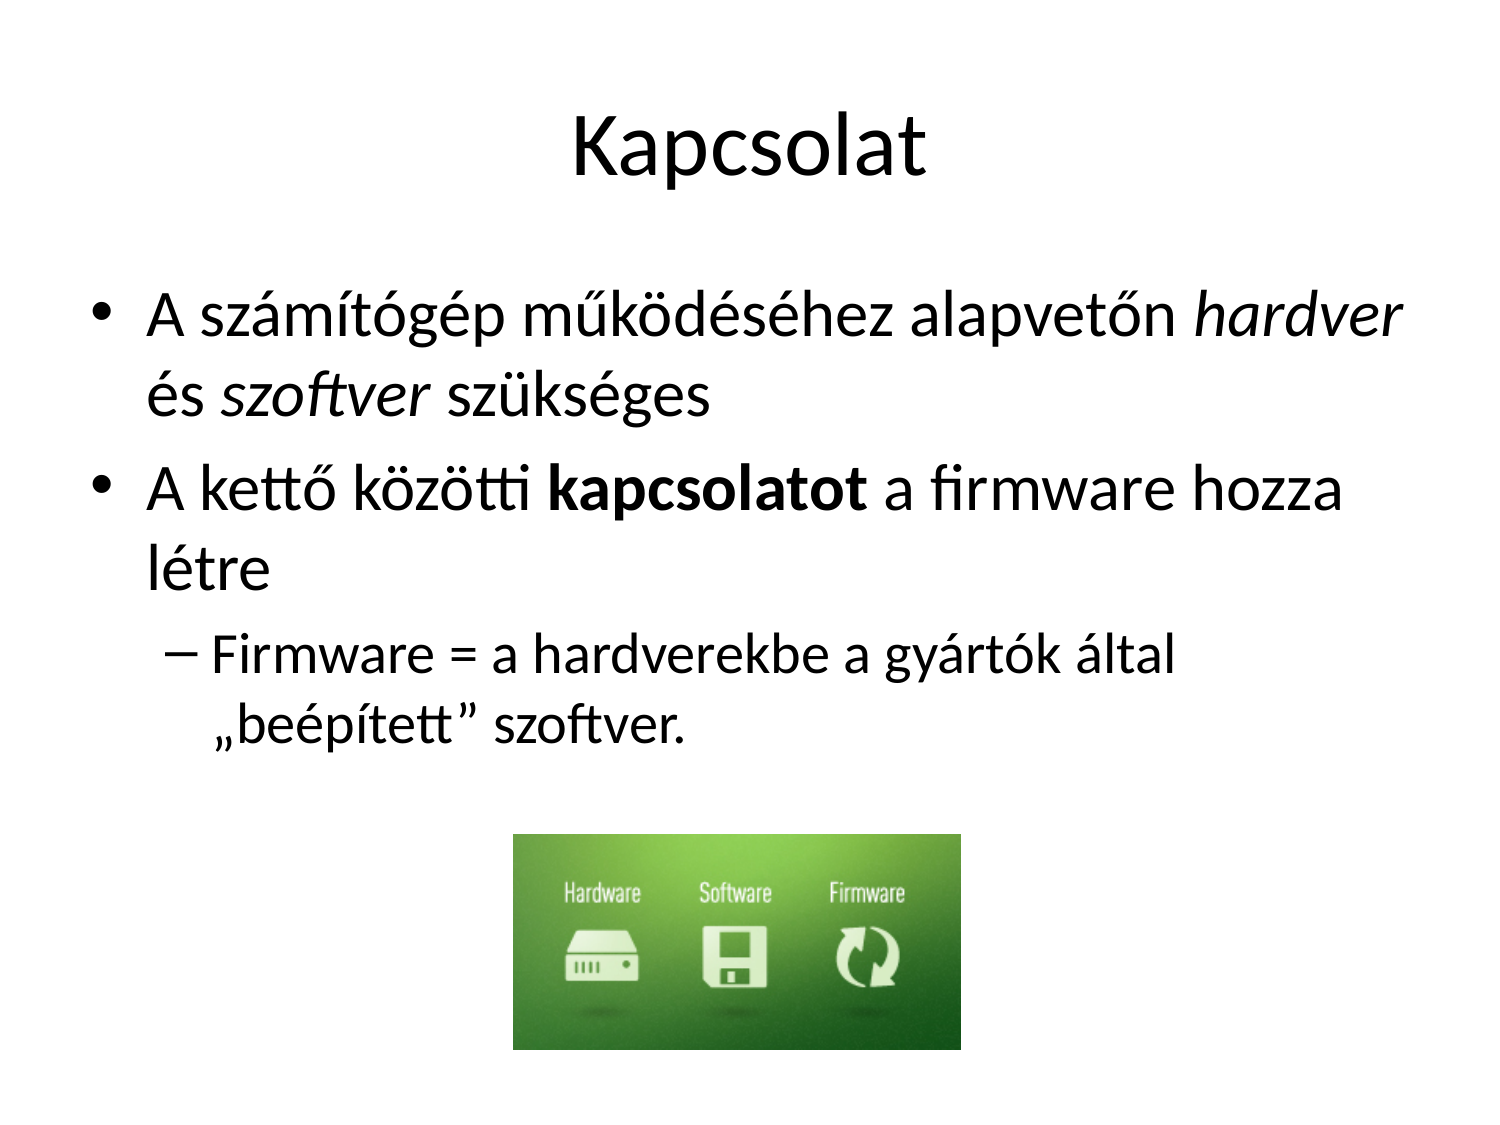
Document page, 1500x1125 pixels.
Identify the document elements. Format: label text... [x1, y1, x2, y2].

picture [513, 833, 961, 1051]
title Kapcsolat [75, 45, 1425, 233]
list A számítógép működéséhez alapvetőn hardver és szoftver szükséges A kettő közötti kapcsolatot a firmware hozza létre Firmware = a hardverekbe a gyártók által „beépített” szoftver. [75, 262, 1425, 1005]
